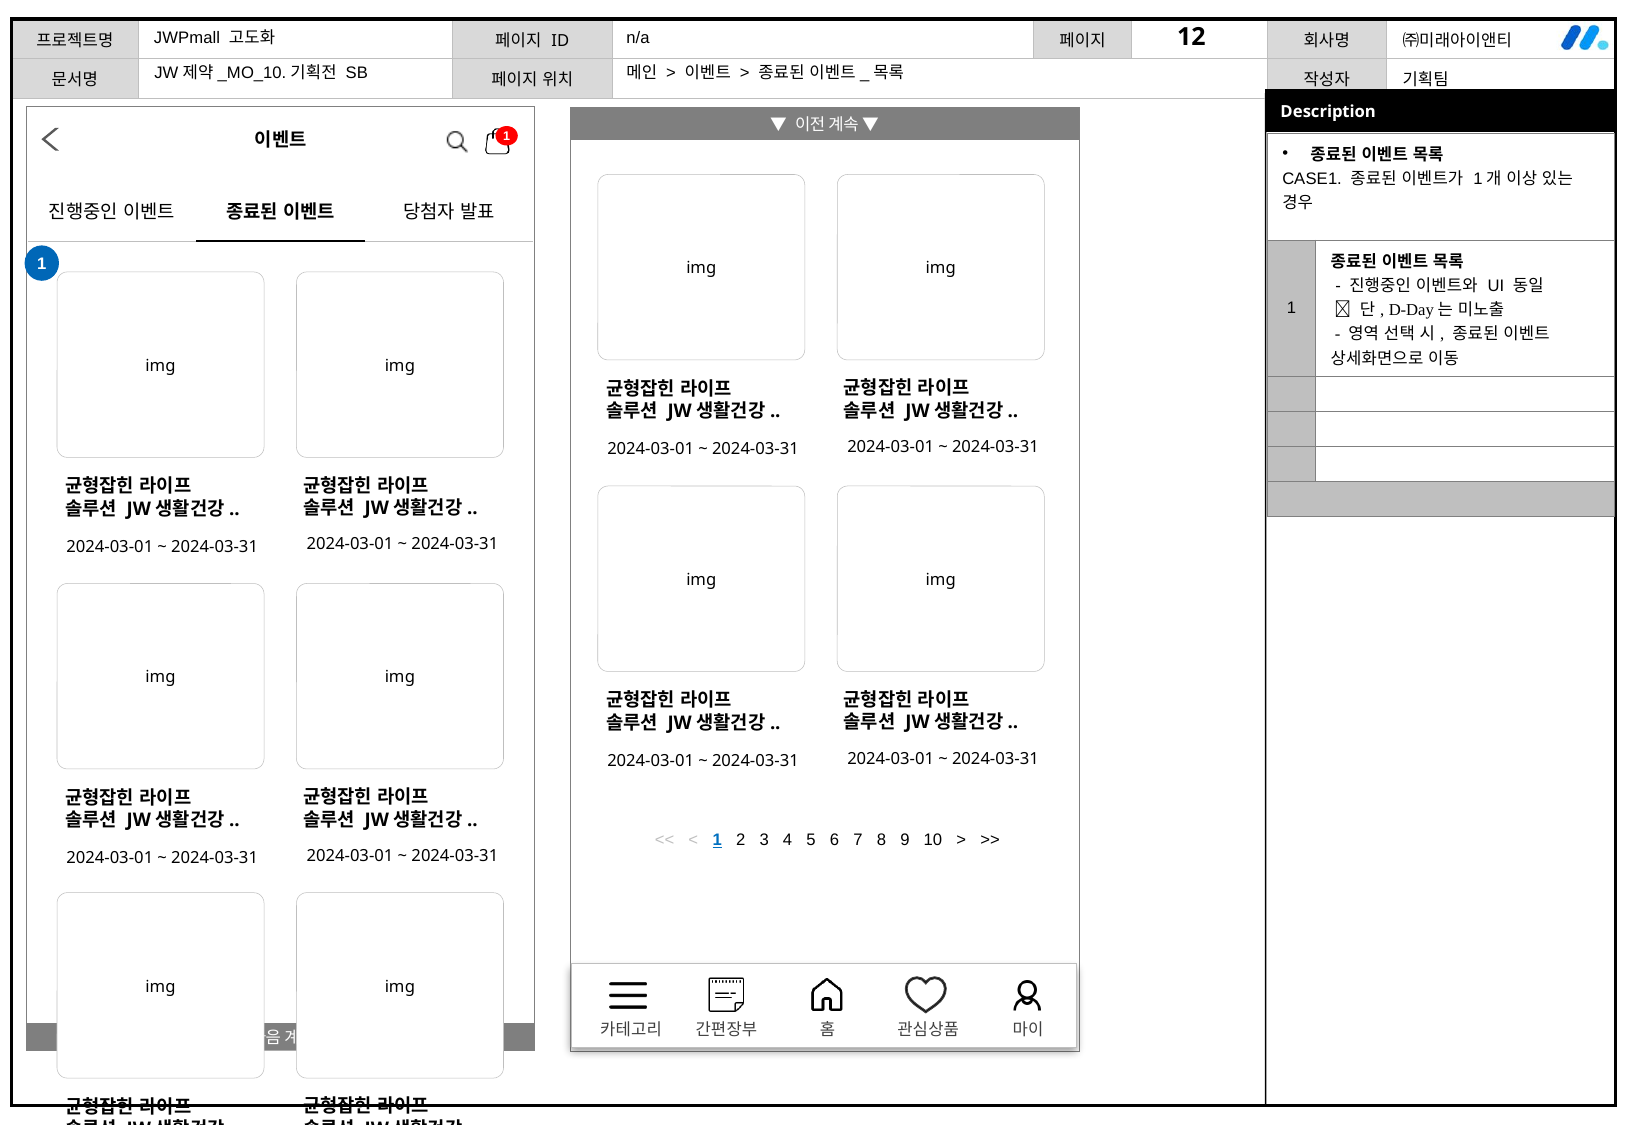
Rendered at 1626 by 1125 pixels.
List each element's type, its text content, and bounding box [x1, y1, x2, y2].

text_box 1 [23, 244, 61, 282]
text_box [829, 486, 1070, 776]
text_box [50, 583, 294, 876]
text_box JWPmall 고도화 [139, 19, 447, 54]
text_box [288, 271, 529, 562]
table_cell [1268, 412, 1315, 446]
text_box n/a [611, 19, 1031, 54]
table_cell [1268, 377, 1315, 411]
table_cell 1 [1268, 241, 1315, 376]
table_cell [1316, 412, 1614, 446]
text_box JW제약_MO_10.기획전 SB [139, 54, 447, 90]
table_header 당첨자 발표 [365, 180, 533, 241]
text_box 메인 > 이벤트 > 종료된 이벤트_목록 [611, 54, 1263, 90]
text_box 이벤트 [153, 122, 408, 157]
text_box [482, 125, 518, 156]
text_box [591, 174, 834, 467]
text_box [288, 892, 529, 1125]
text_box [570, 963, 1077, 1048]
text_box << < 1 2 3 4 5 6 7 8 9 10 > >> [651, 821, 1004, 857]
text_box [288, 583, 529, 873]
picture [1556, 21, 1614, 52]
text_box [39, 126, 62, 152]
table_cell [1316, 377, 1614, 411]
table_cell [1316, 447, 1614, 481]
table_header 진행중인 이벤트 [28, 180, 196, 241]
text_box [591, 486, 834, 778]
table_header 종료된 이벤트 [196, 180, 365, 240]
table_cell 종료된 이벤트 목록 - 진행중인 이벤트와 UI 동일  단, D-Day는 미노출 - 영역 선택 시, 종료된 이벤트 상세화면으로 이동 [1316, 241, 1614, 376]
picture [436, 120, 475, 157]
table_header 종료된 이벤트 목록 CASE1. 종료된 이벤트가 1개 이상 있는 경우 [1268, 134, 1614, 240]
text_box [829, 174, 1070, 464]
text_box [50, 892, 288, 1125]
table_cell [1268, 447, 1315, 481]
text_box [50, 271, 294, 564]
table_cell [1268, 482, 1614, 516]
